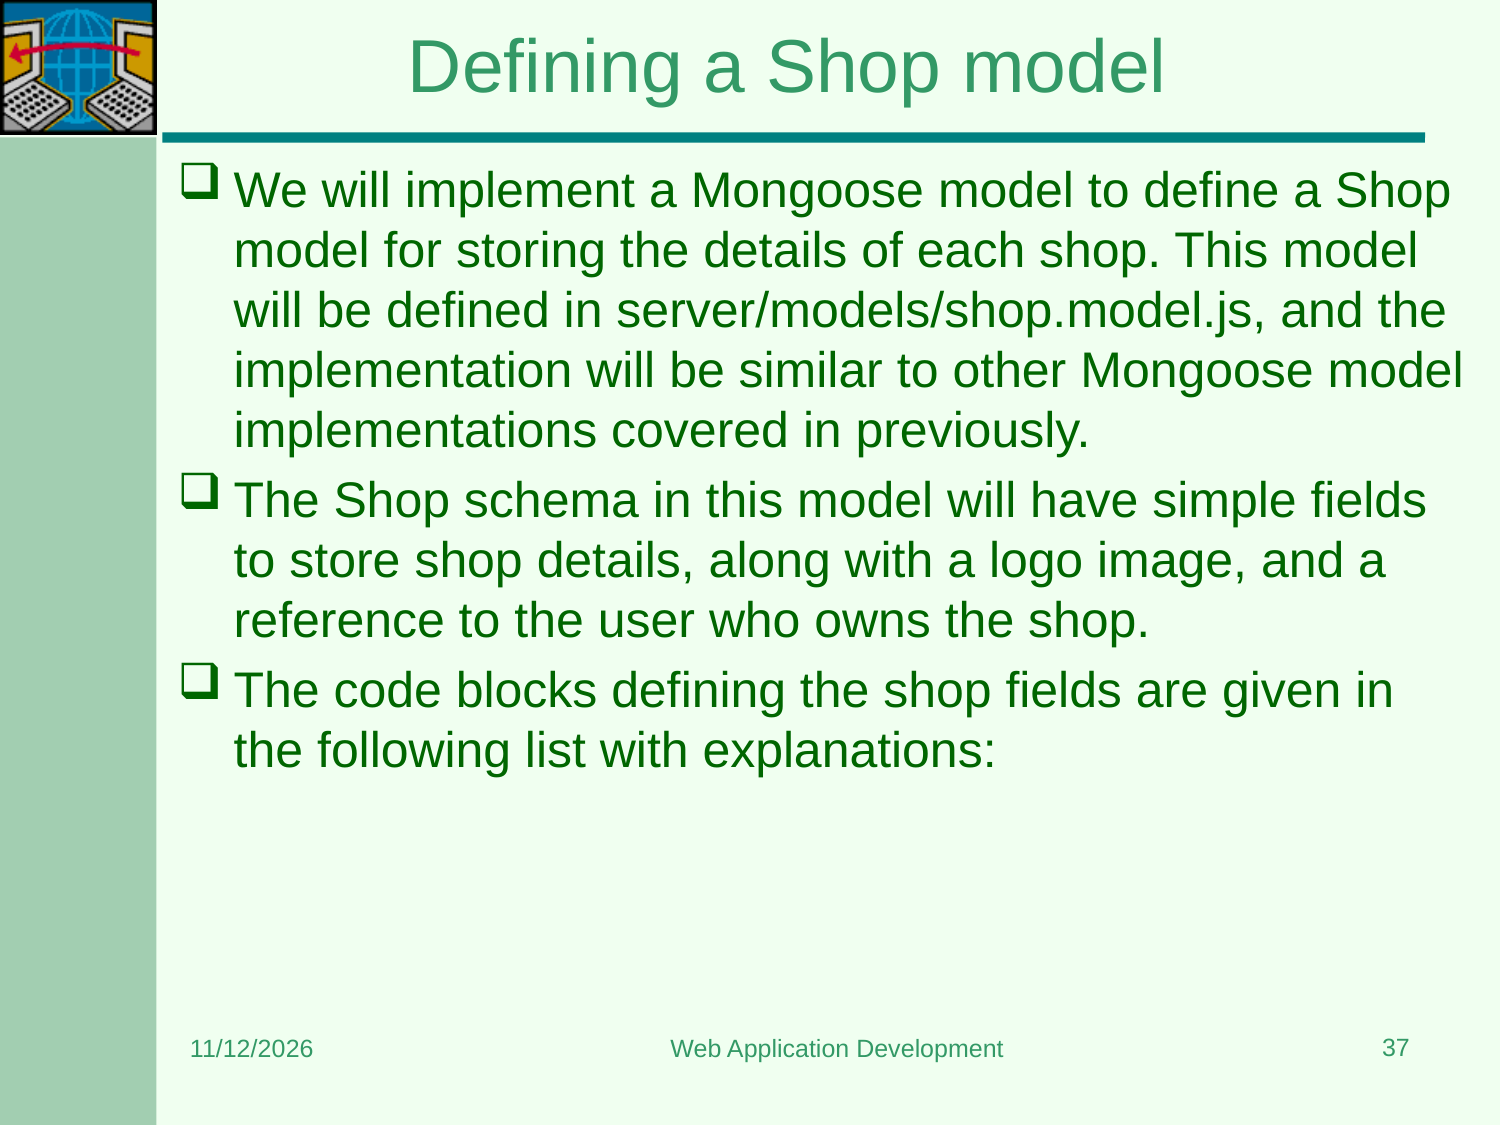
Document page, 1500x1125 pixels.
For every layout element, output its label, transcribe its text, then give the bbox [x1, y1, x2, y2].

title Defining a Shop model [150, 0, 1425, 125]
slide_number 37 [1237, 1024, 1426, 1103]
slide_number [174, 1024, 438, 1104]
picture [0, 0, 157, 135]
list We will implement a Mongoose model to define a Shop model for storing the details of each shop. This model will be defined in server/models/shop.model.js, and the implementation will be similar to other Mongoose model implementations covered in previously. The Shop schema in this model will have simple fields to store shop details, along with a logo image, and a reference to the user who owns the shop. The code blocks defining the shop fields are given in the following list with explanations: [162, 149, 1488, 1013]
footer Web Application Development [462, 1024, 1213, 1104]
